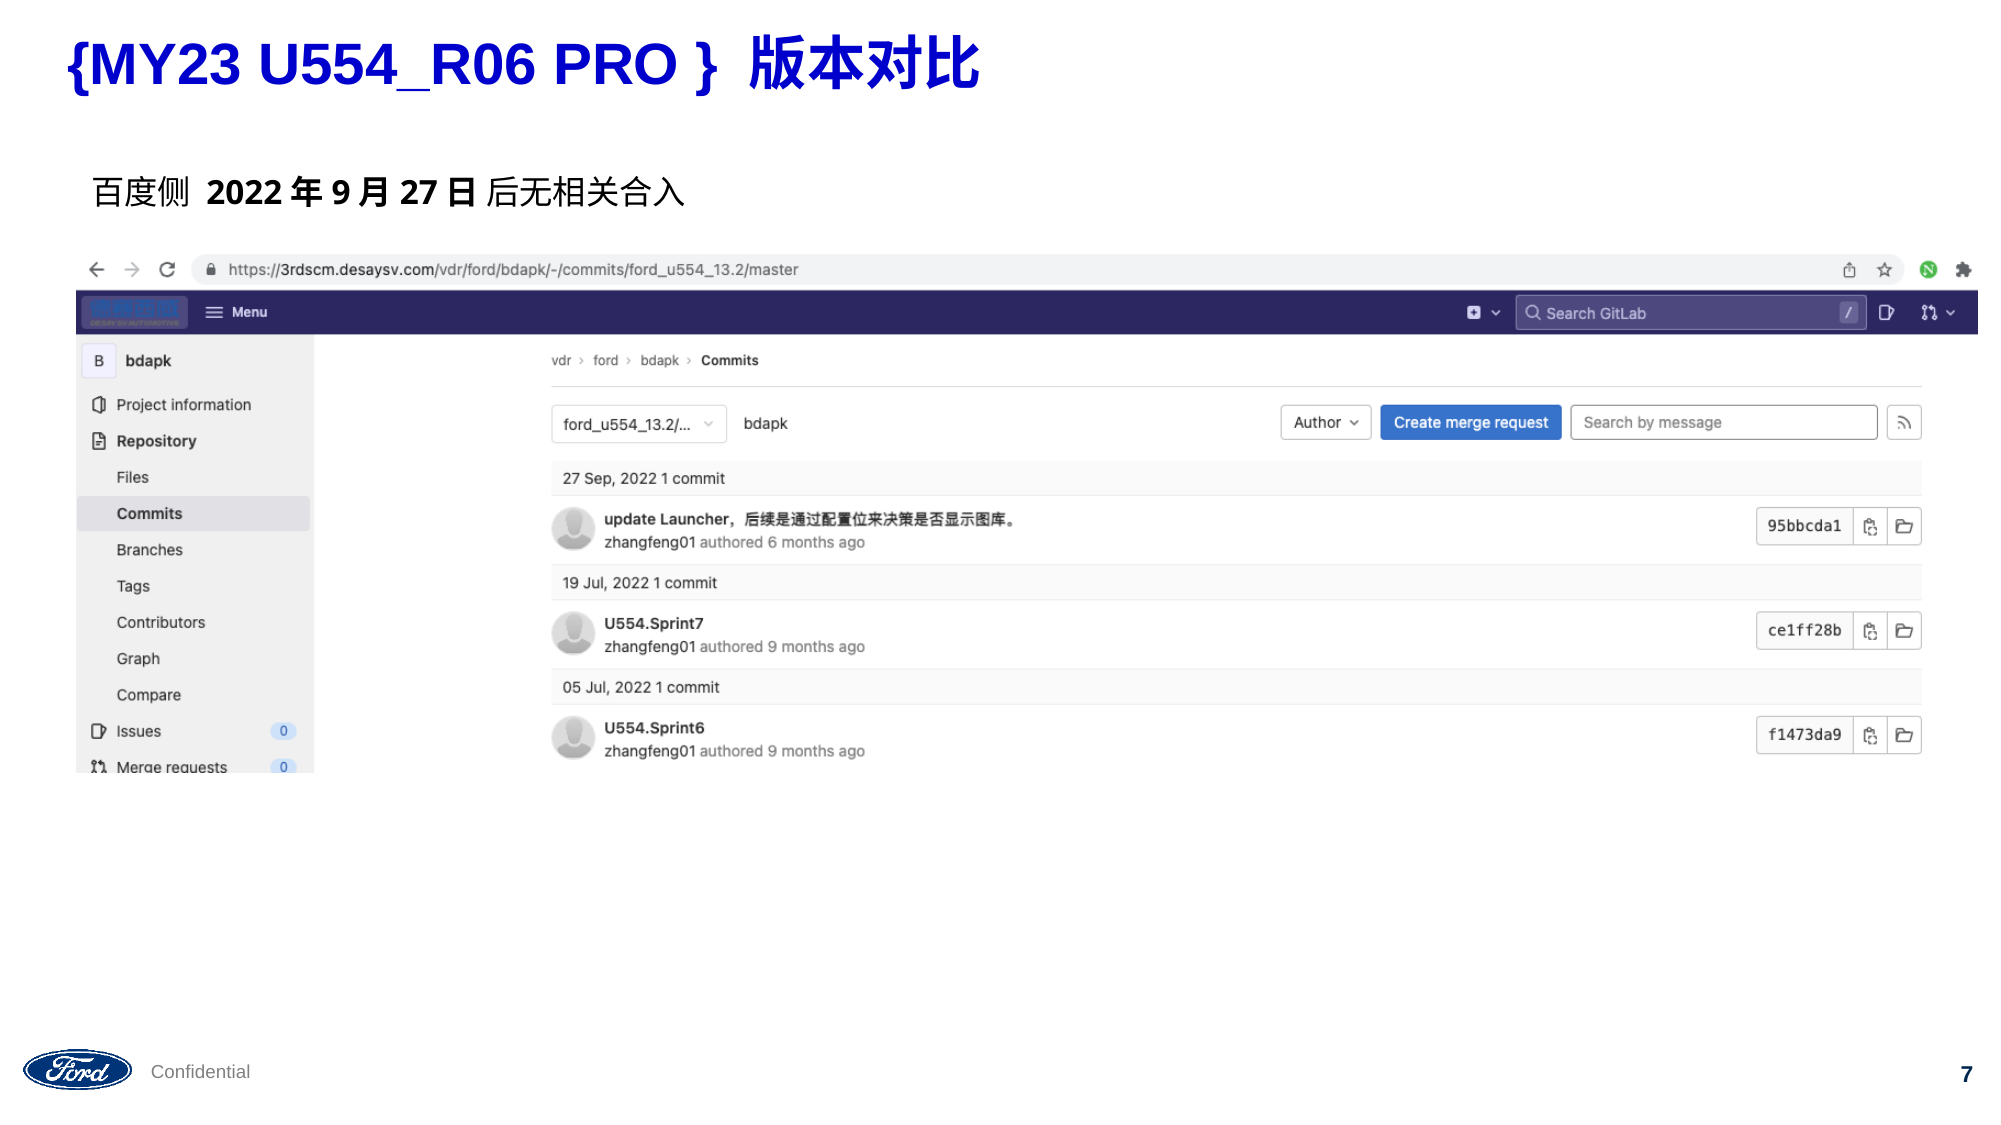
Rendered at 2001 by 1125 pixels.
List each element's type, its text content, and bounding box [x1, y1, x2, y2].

title {MY23 U554_R06 PRO } 版本对比 [52, 26, 2000, 107]
picture [23, 1049, 132, 1090]
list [76, 252, 1978, 773]
text_box 百度侧 2022年9月27日 后无相关合入 [76, 163, 717, 219]
